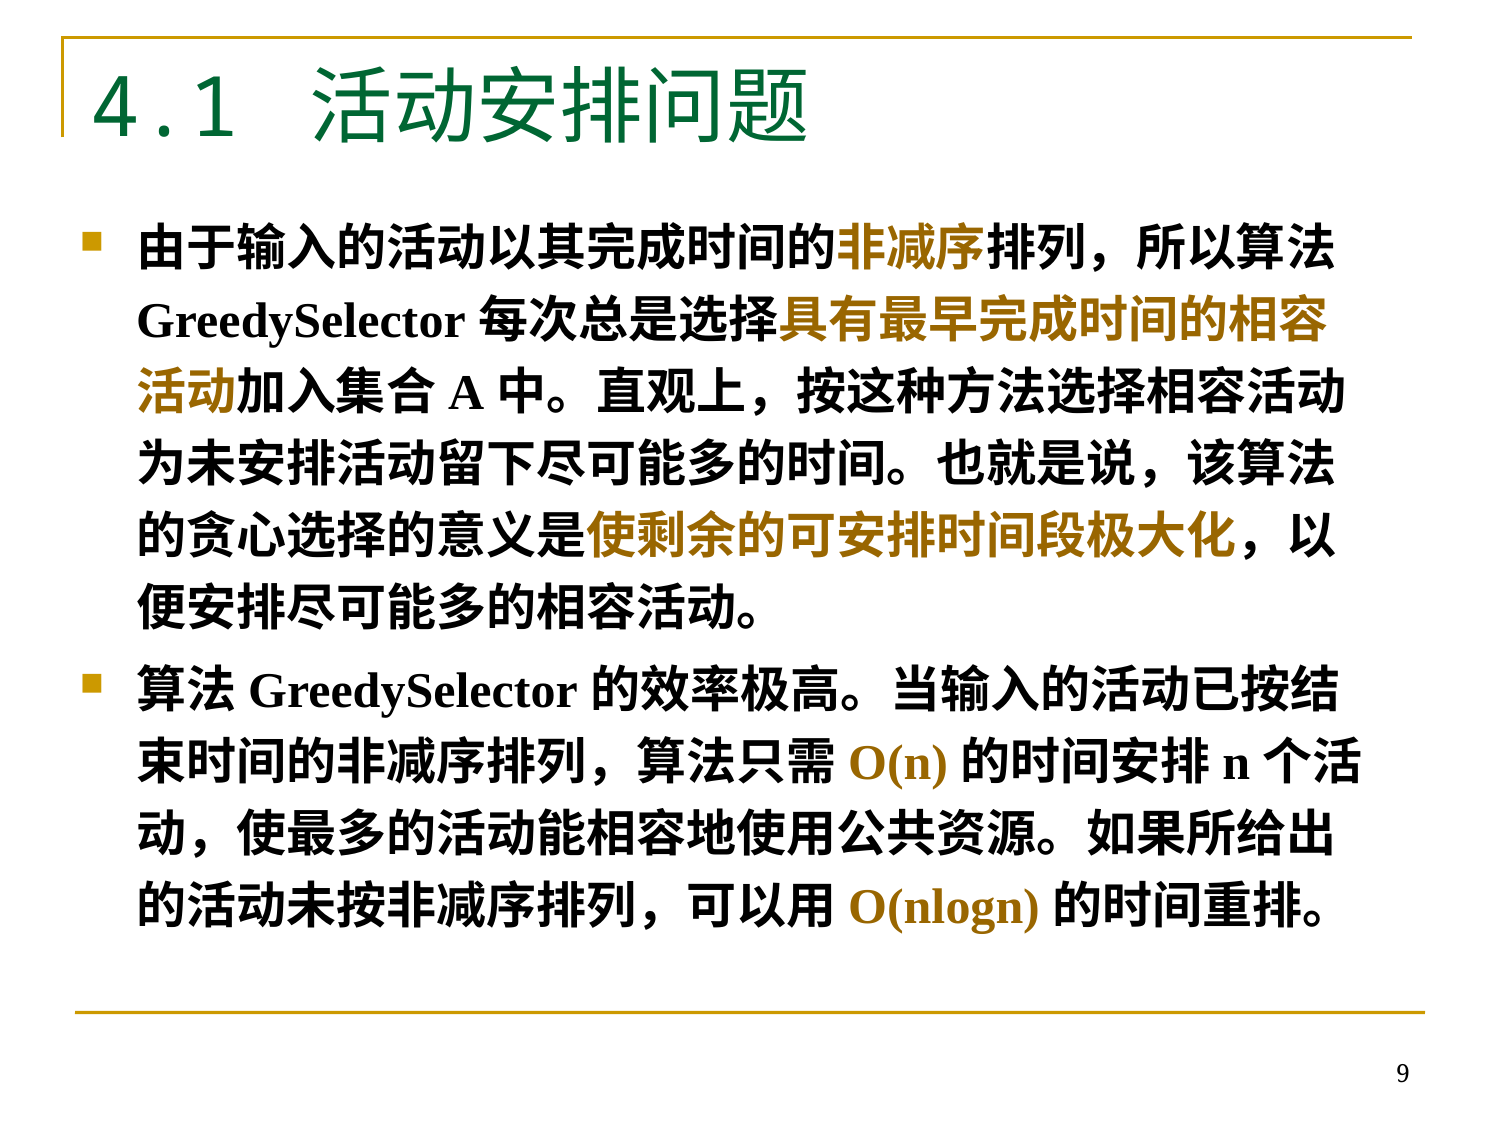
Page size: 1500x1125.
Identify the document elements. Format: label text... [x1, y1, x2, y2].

list 由于输入的活动以其完成时间的非减序排列，所以算法GreedySelector每次总是选择具有最早完成时间的相容活动加入集合A中。直观上，按这种方法选择相容活动为未安排活动留下尽可能多的时间。也就是说，该算法的贪心选择的意义是使剩余的可安排时间段极大化，以便安排尽可能多的相容活动。 算法GreedySelector的效率极高。当输入的活动已按结束时间的非减序排列，算法只需O(n)的时间安排n个活动，使最多的活动能相容地使用公共资源。如果所给出的活动未按非减序排列，可以用O(nlogn)的时间重排。 [64, 196, 1388, 1000]
slide_number 9 [1074, 1023, 1426, 1100]
title 4.1 活动安排问题 [74, 45, 1426, 233]
